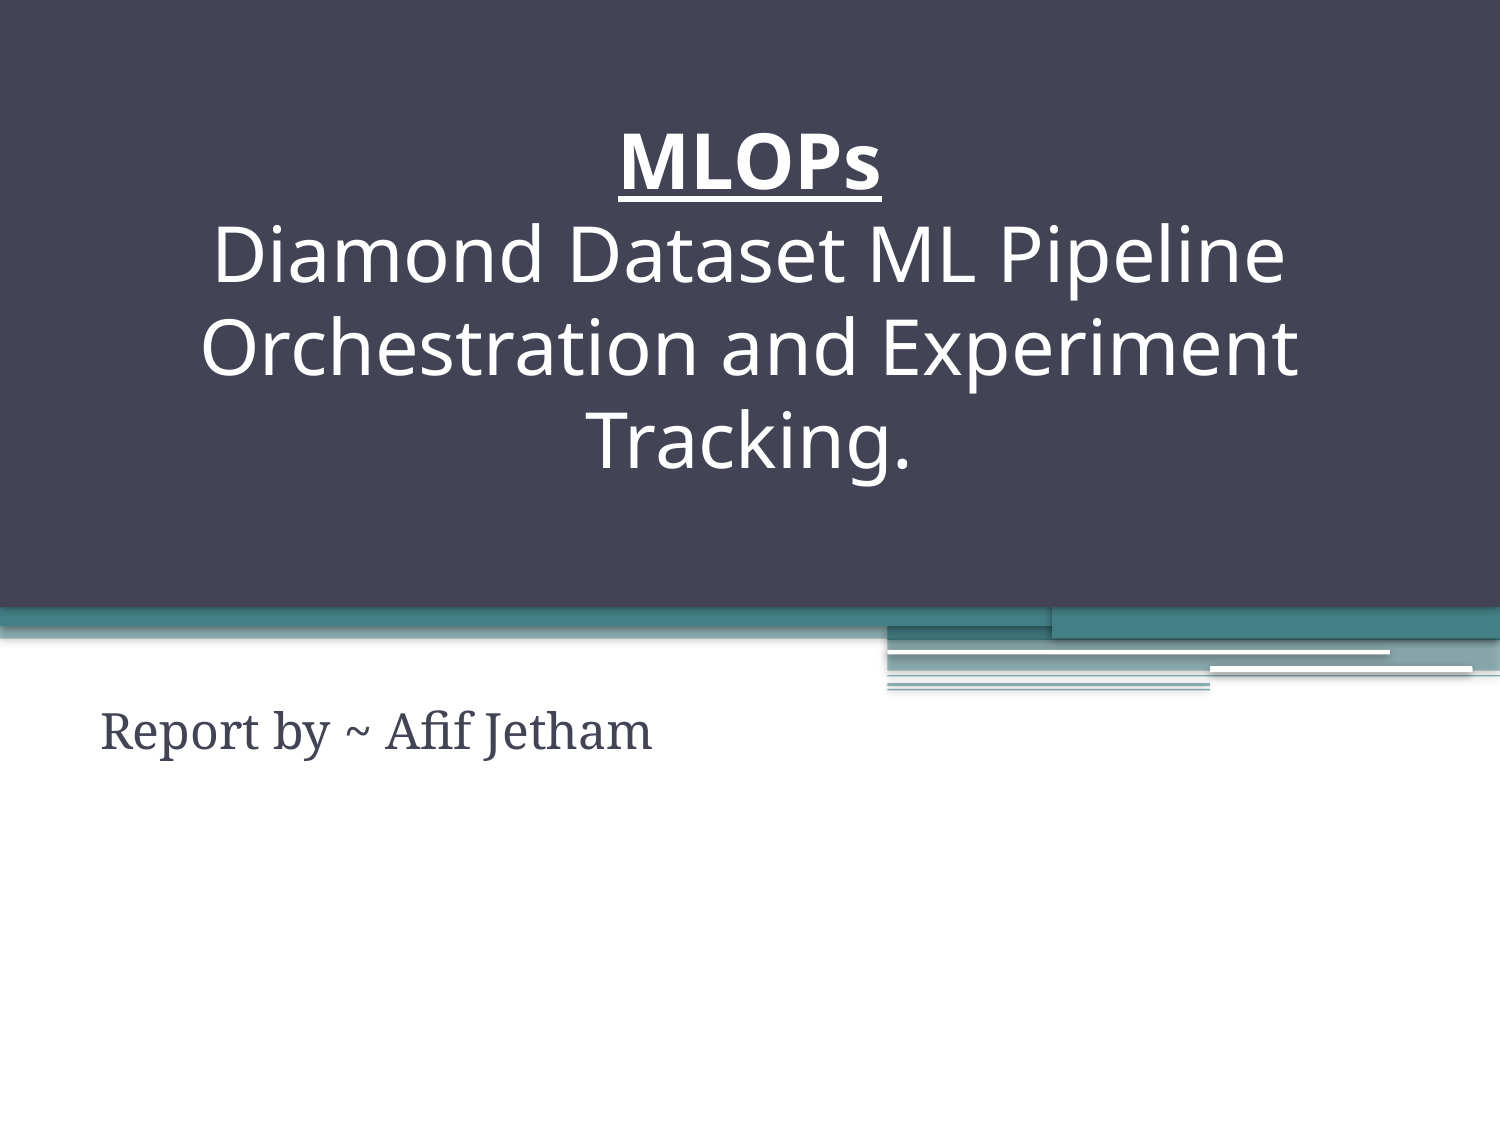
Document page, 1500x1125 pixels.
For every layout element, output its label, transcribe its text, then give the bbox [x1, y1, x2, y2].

subtitle Report by ~ Afif Jetham [75, 692, 888, 928]
title MLOPs Diamond Dataset ML Pipeline Orchestration and Experiment Tracking. [112, 101, 1388, 492]
